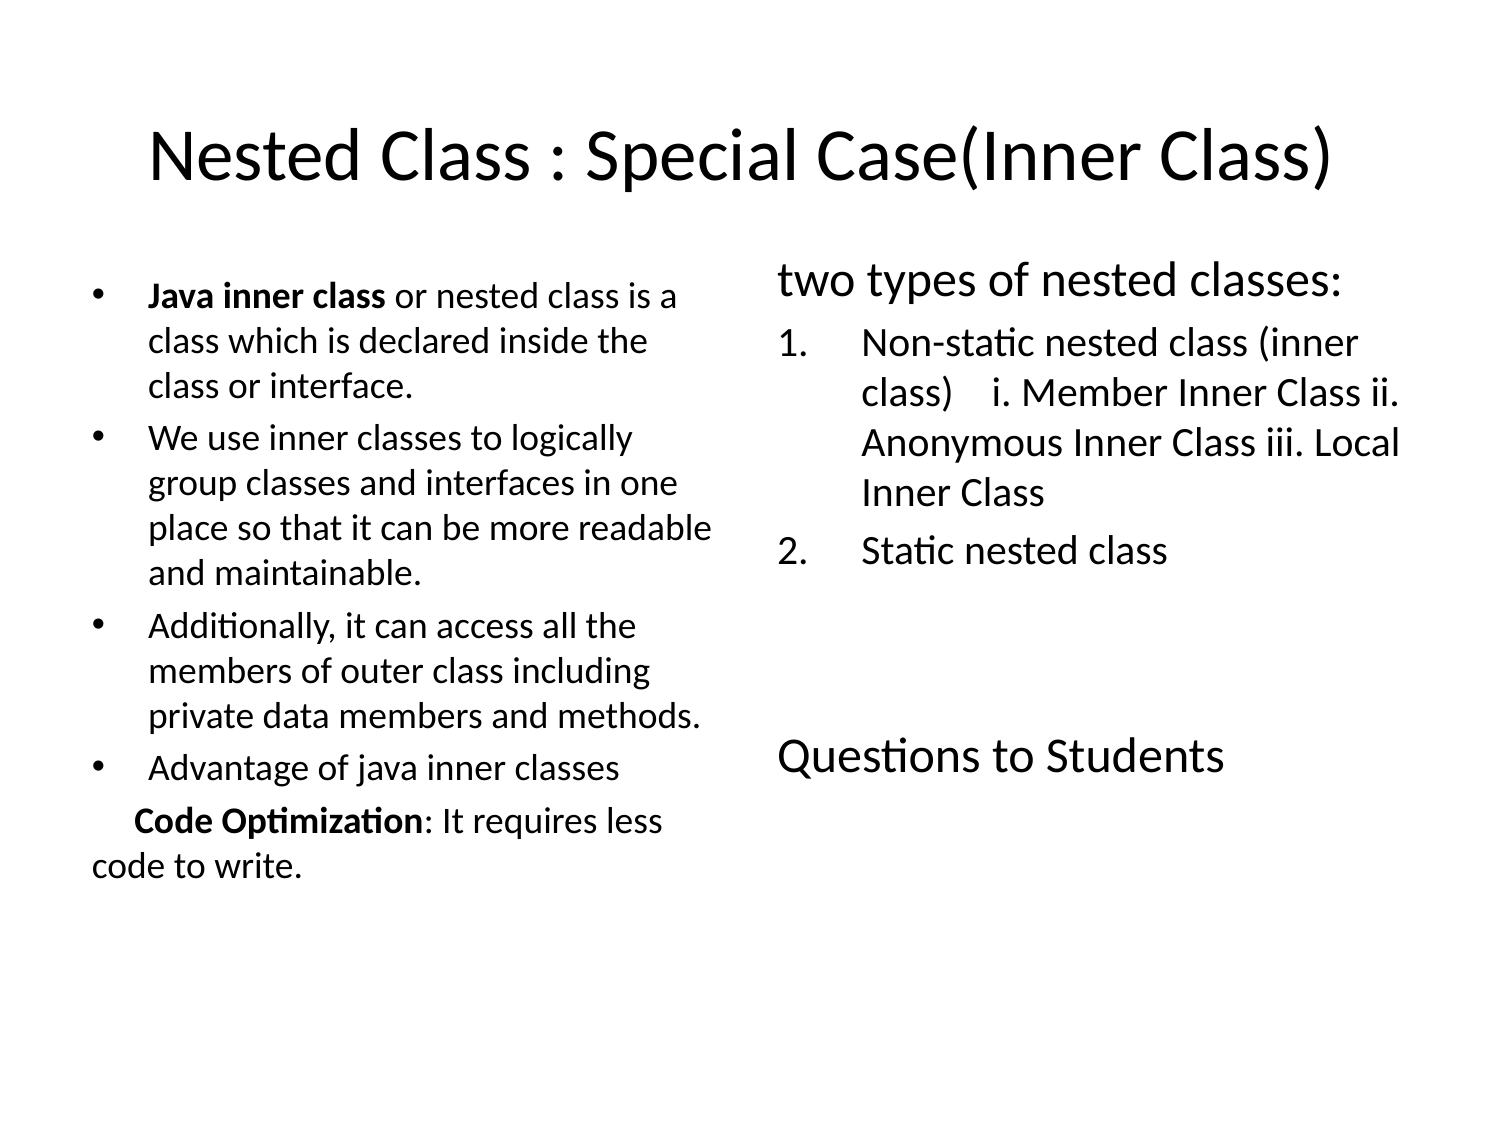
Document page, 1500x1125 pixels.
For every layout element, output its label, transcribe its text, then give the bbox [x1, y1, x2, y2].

title Nested Class : Special Case(Inner Class) [103, 59, 1398, 241]
list Java inner class or nested class is a class which is declared inside the class or interface. We use inner classes to logically group classes and interfaces in one place so that it can be more readable and maintainable. Additionally, it can access all the members of outer class including private data members and methods. Advantage of java inner classes Code Optimization: It requires less code to write. [76, 263, 740, 1017]
list two types of nested classes: Non-static nested class (inner class) i. Member Inner Class ii. Anonymous Inner Class iii. Local Inner Class Static nested class Questions to Students [761, 238, 1425, 1005]
